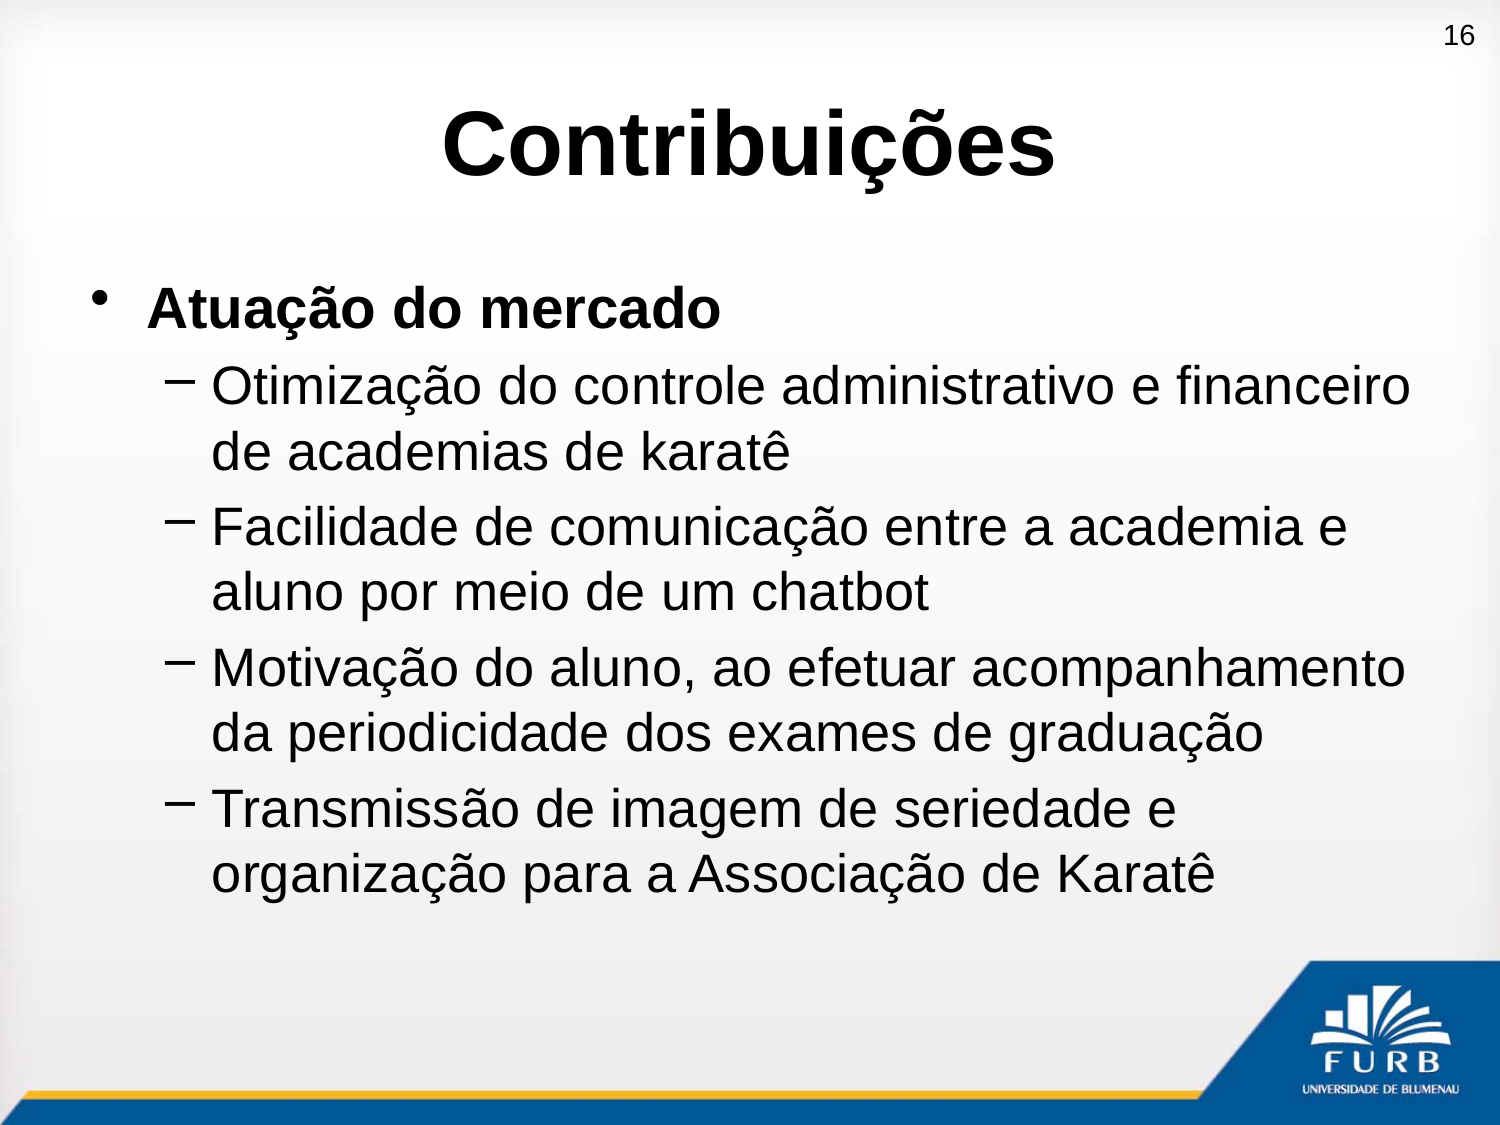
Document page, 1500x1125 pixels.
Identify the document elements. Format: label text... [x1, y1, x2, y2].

list Atuação do mercado Otimização do controle administrativo e financeiro de academias de karatê Facilidade de comunicação entre a academia e aluno por meio de um chatbot Motivação do aluno, ao efetuar acompanhamento da periodicidade dos exames de graduação Transmissão de imagem de seriedade e organização para a Associação de Karatê [75, 262, 1471, 1005]
title Contribuições [75, 45, 1425, 233]
picture [0, 0, 1500, 1125]
text_box 16 [1352, 8, 1491, 59]
